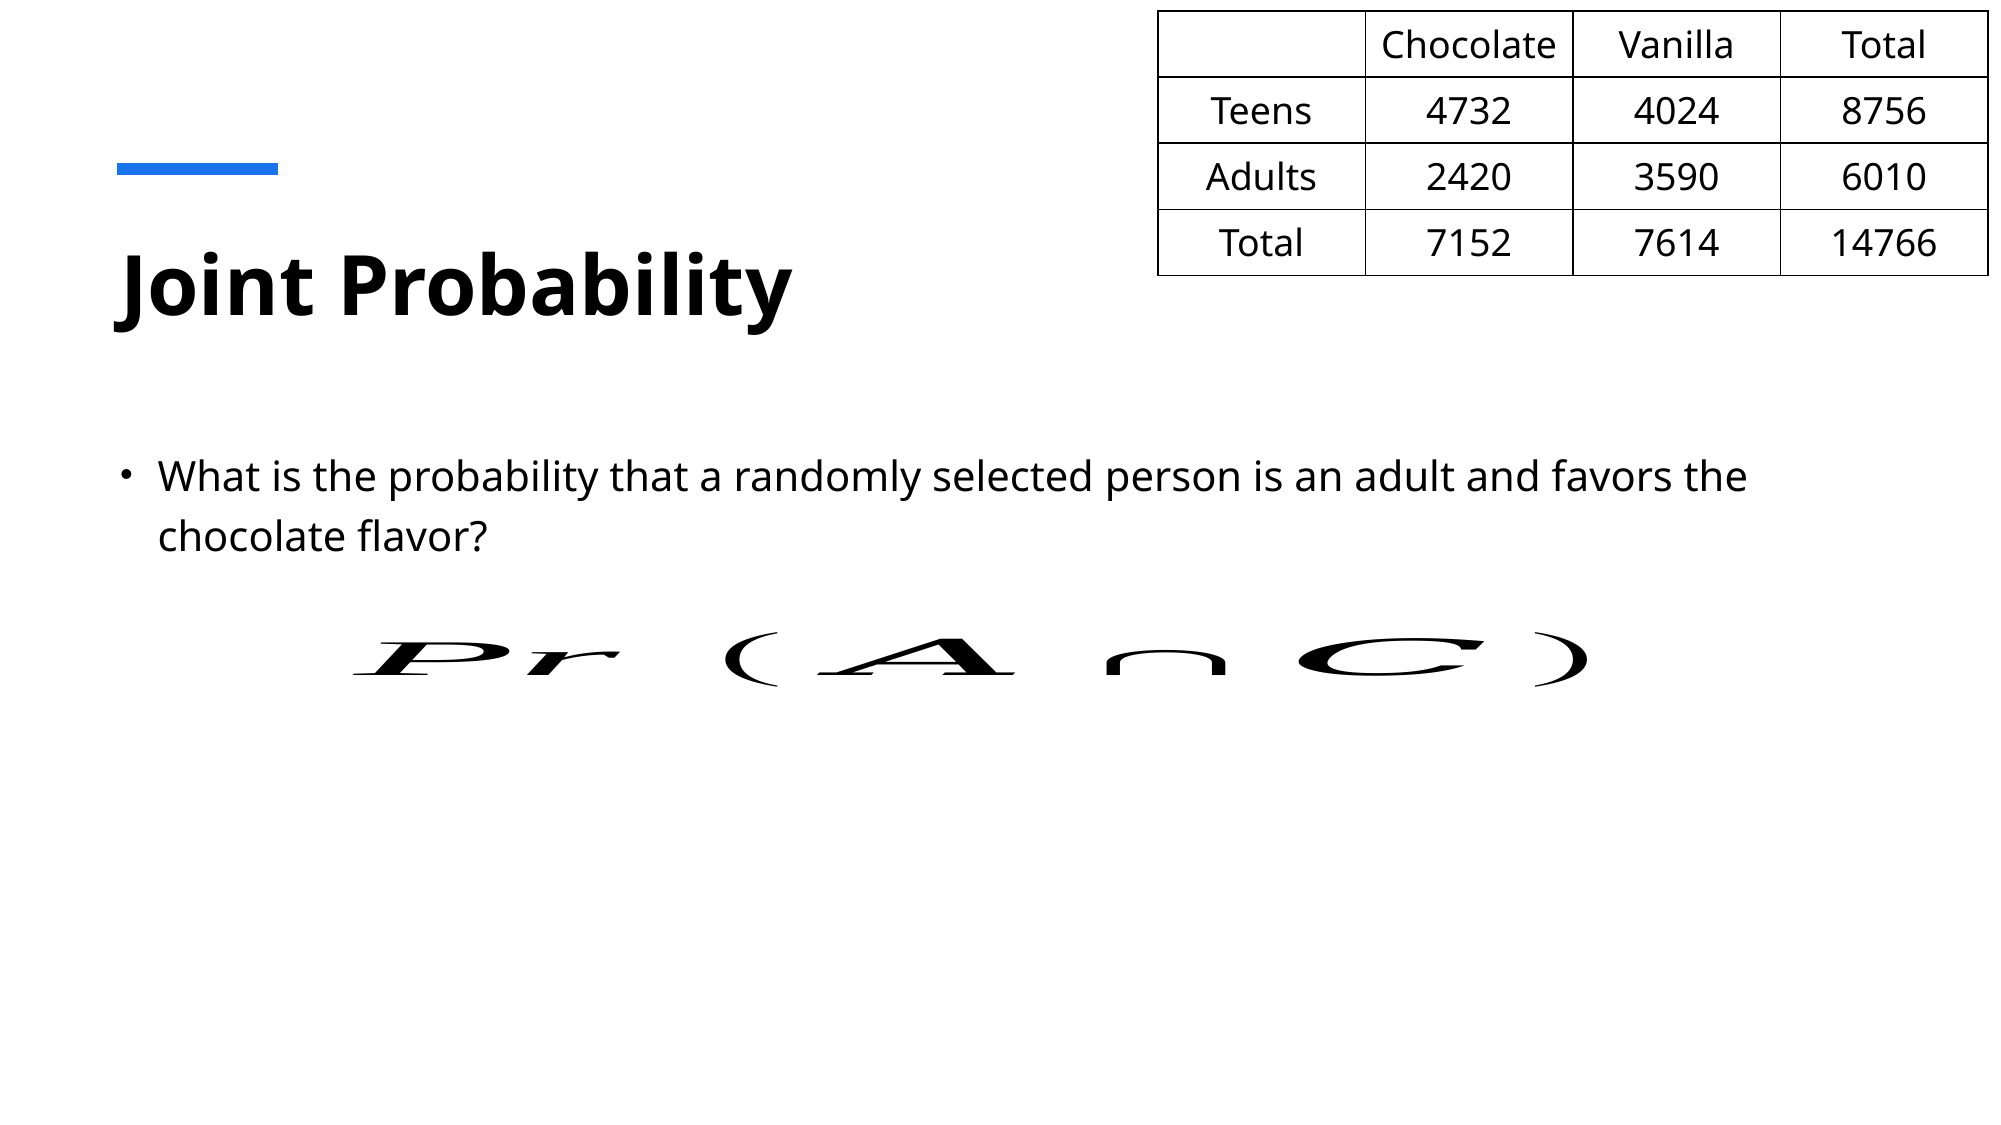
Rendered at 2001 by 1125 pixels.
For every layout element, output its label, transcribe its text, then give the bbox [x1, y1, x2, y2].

table_cell 2420 [1366, 144, 1572, 209]
table_cell 3590 [1574, 144, 1780, 209]
table_cell 8756 [1781, 78, 1987, 142]
table_cell 7614 [1574, 210, 1780, 275]
table_header Chocolate [1366, 12, 1572, 76]
table_cell 14766 [1781, 210, 1987, 275]
title Joint Probability [105, 224, 1892, 405]
table_header Total [1781, 12, 1987, 76]
table_cell 4024 [1574, 78, 1780, 142]
table_cell 7152 [1366, 210, 1572, 275]
list What is the probability that a randomly selected person is an adult and favors the chocolate flavor? [105, 431, 1892, 1017]
table_cell 6010 [1781, 144, 1987, 209]
table_header [1159, 12, 1365, 76]
table_cell Total [1159, 210, 1365, 275]
table_cell Adults [1159, 144, 1365, 209]
table_cell 4732 [1366, 78, 1572, 142]
table_header Vanilla [1574, 12, 1780, 76]
table_cell Teens [1159, 78, 1365, 142]
